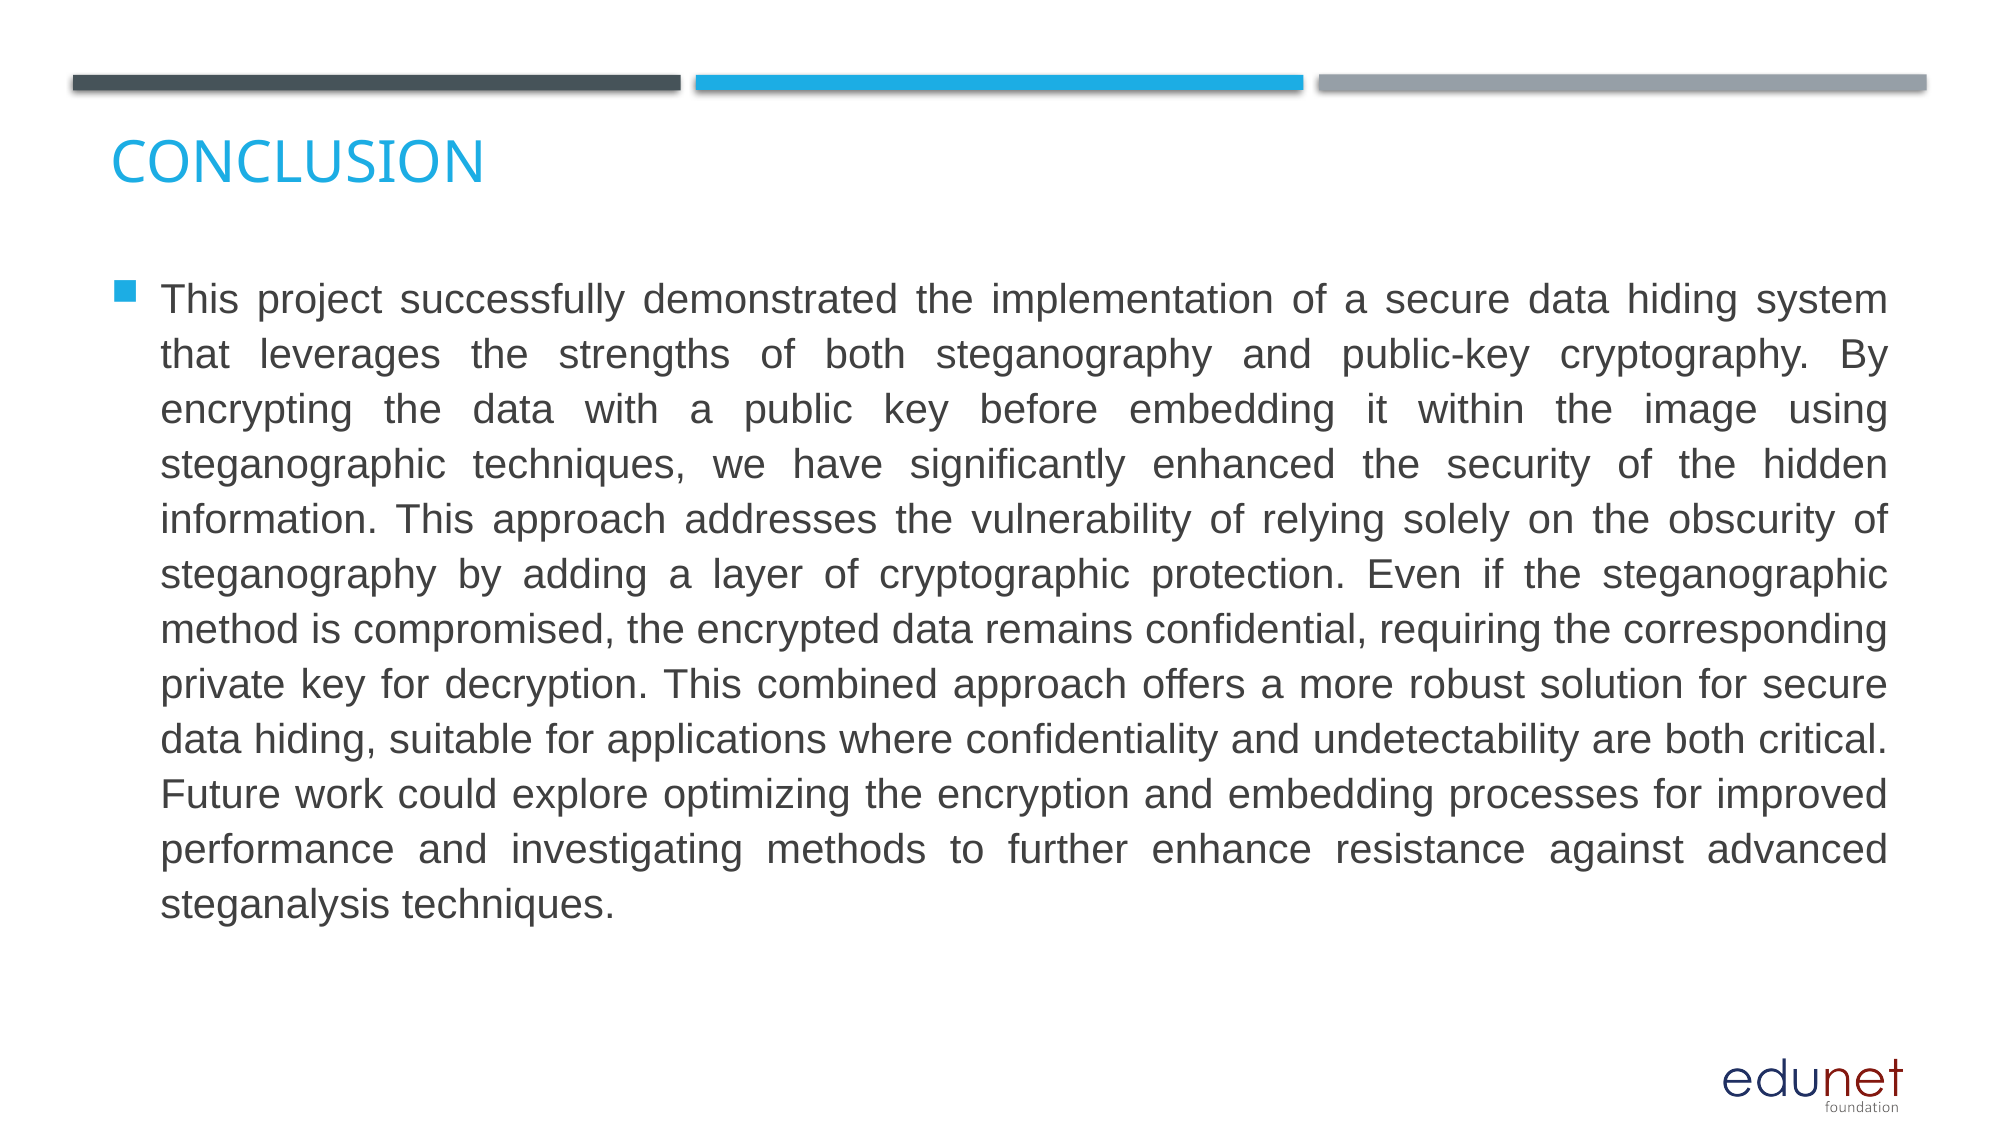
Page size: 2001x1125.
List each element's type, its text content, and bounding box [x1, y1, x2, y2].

title Conclusion [95, 115, 1905, 203]
picture [1719, 1056, 1905, 1116]
list This project successfully demonstrated the implementation of a secure data hiding system that leverages the strengths of both steganography and public-key cryptography. By encrypting the data with a public key before embedding it within the image using steganographic techniques, we have significantly enhanced the security of the hidden information. This approach addresses the vulnerability of relying solely on the obscurity of steganography by adding a layer of cryptographic protection. Even if the steganographic method is compromised, the encrypted data remains confidential, requiring the corresponding private key for decryption. This combined approach offers a more robust solution for secure data hiding, suitable for applications where confidentiality and undetectability are both critical. Future work could explore optimizing the encryption and embedding processes for improved performance and investigating methods to further enhance resistance against advanced steganalysis techniques. [95, 213, 1905, 981]
